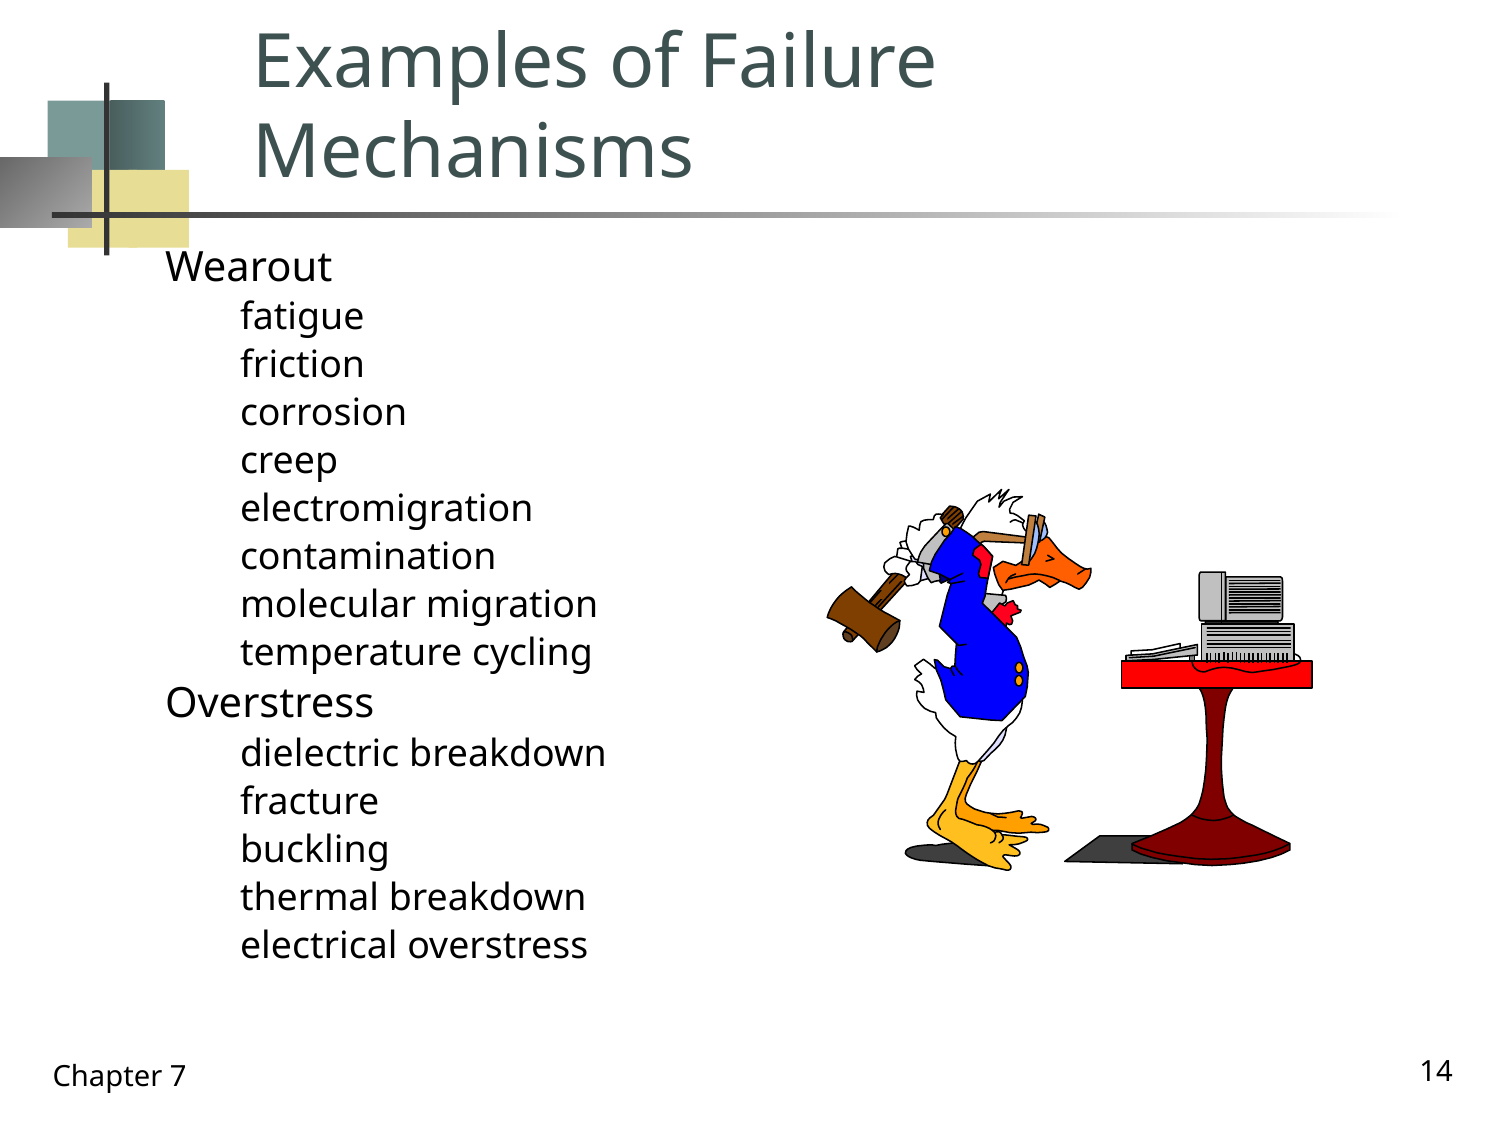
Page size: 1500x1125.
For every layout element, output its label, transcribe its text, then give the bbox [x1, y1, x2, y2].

slide_number 14 [1154, 1023, 1468, 1100]
list Wearout fatigue friction corrosion creep electromigration contamination molecular migration temperature cycling Overstress dielectric breakdown fracture buckling thermal breakdown electrical overstress [150, 237, 1425, 1050]
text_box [824, 487, 1316, 874]
slide_number Chapter 7 [37, 1024, 351, 1101]
title Examples of Failure Mechanisms [237, 99, 1388, 200]
